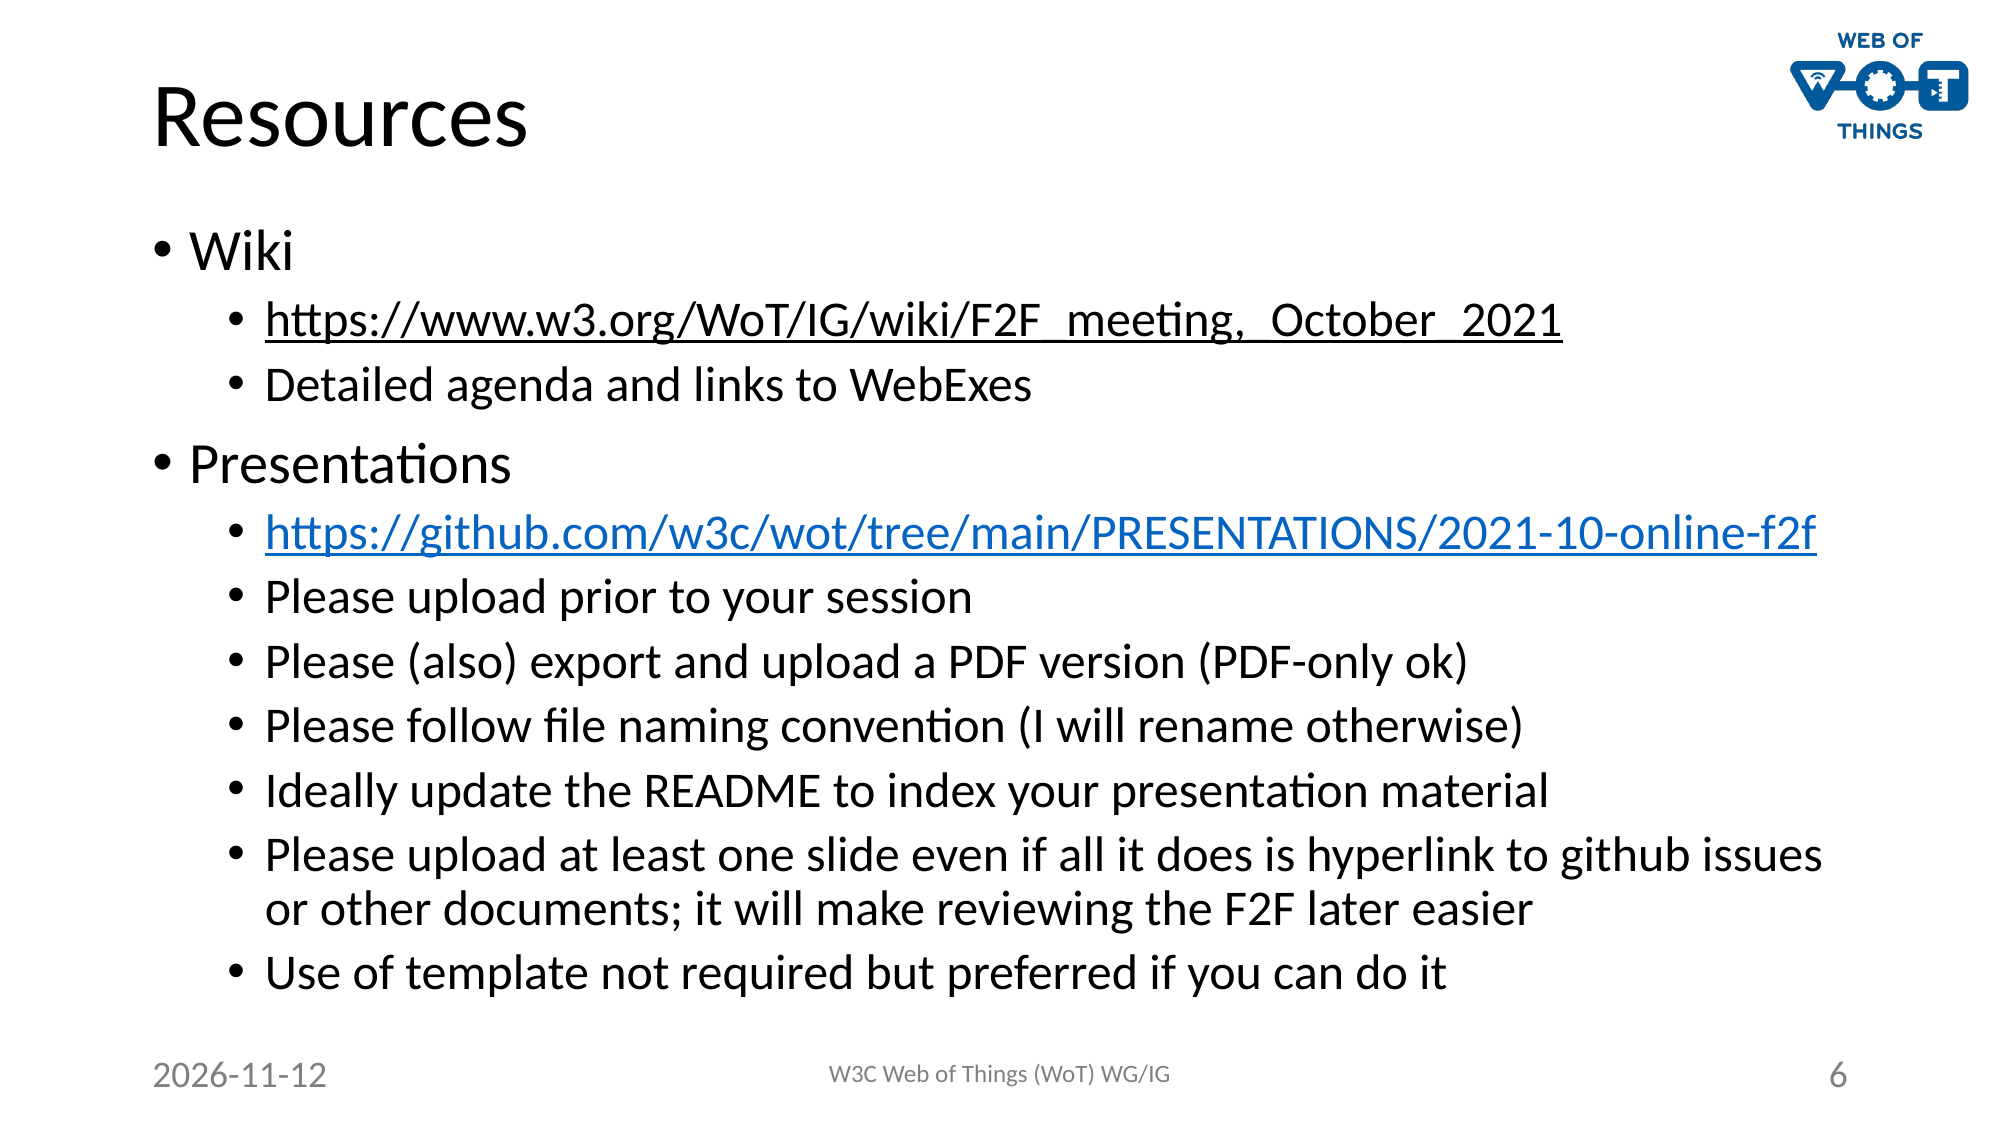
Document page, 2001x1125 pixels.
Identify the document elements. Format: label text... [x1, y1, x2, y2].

title Resources [137, 59, 1863, 212]
picture [1773, 22, 1985, 149]
slide_number 6 [1412, 1042, 1863, 1103]
list Wiki https://www.w3.org/WoT/IG/wiki/F2F_meeting,_October_2021 Detailed agenda and links to WebExes Presentations https://github.com/w3c/wot/tree/main/PRESENTATIONS/2021-10-online-f2f Please upload prior to your session Please (also) export and upload a PDF version (PDF-only ok) Please follow file naming convention (I will rename otherwise) Ideally update the README to index your presentation material Please upload at least one slide even if all it does is hyperlink to github issues or other documents; it will make reviewing the F2F later easier Use of template not required but preferred if you can do it [137, 212, 1863, 1014]
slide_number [137, 1042, 588, 1103]
footer W3C Web of Things (WoT) WG/IG [662, 1042, 1338, 1103]
